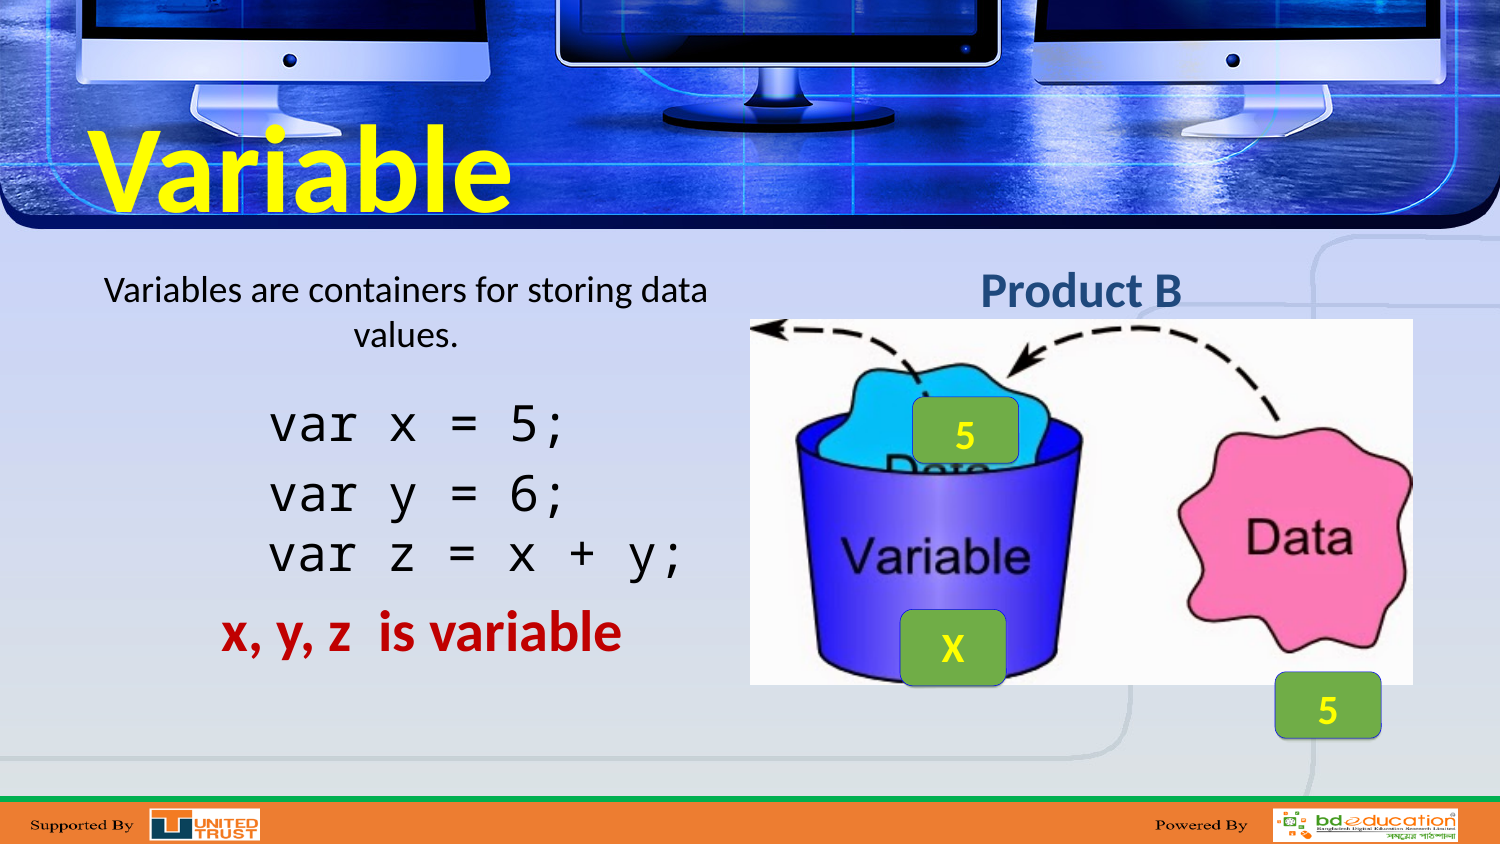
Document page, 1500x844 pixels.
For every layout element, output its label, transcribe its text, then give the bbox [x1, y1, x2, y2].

picture [0, 0, 1500, 844]
list Variables are containers for storing data values. [75, 284, 738, 364]
text_box 5 [1275, 693, 1382, 739]
list var x = 5; var y = 6; var z = x + y; x, y, z is variable [87, 384, 751, 736]
list Product B [750, 246, 1413, 319]
title Variable [72, 112, 1426, 213]
